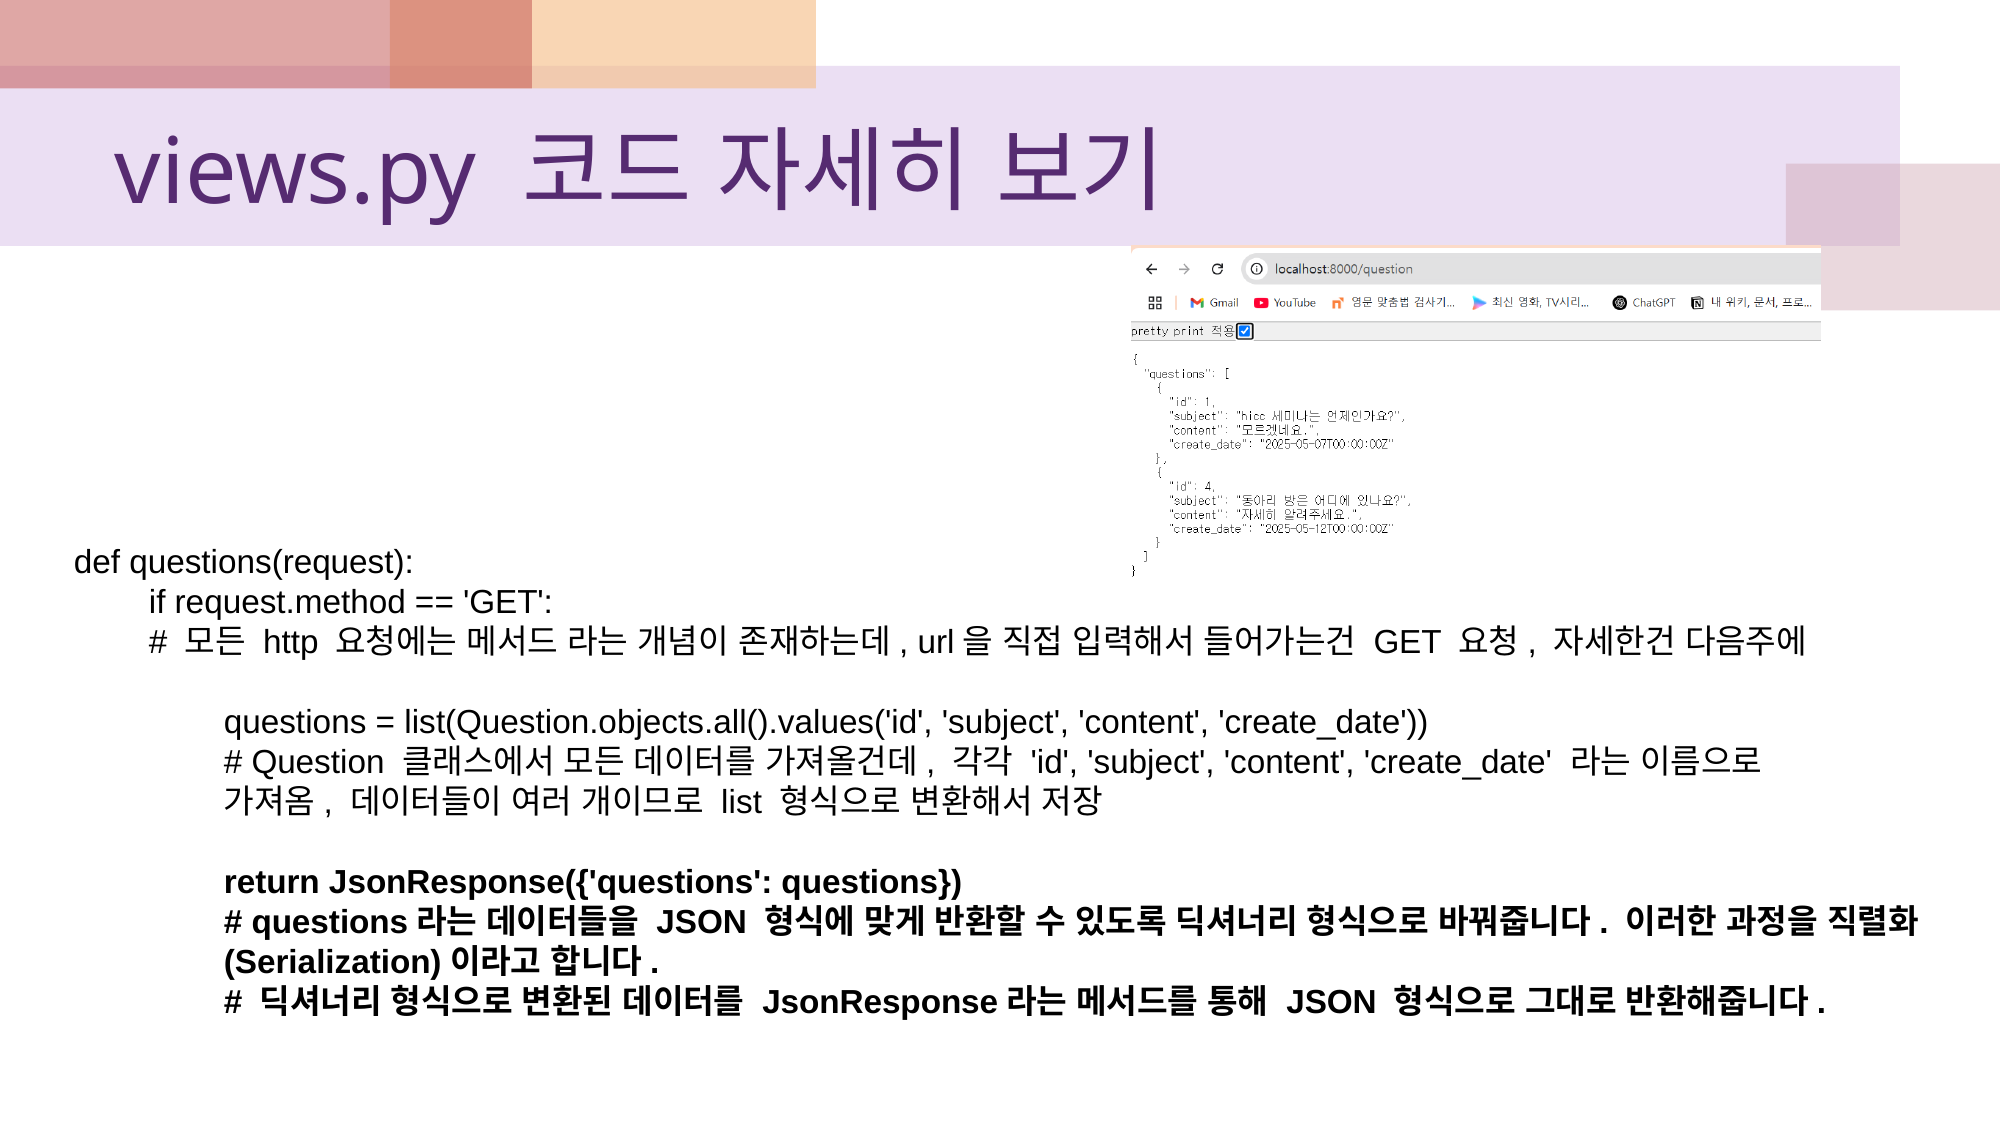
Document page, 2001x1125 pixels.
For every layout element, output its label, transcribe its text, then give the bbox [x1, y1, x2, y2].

title views.py 코드 자세히 보기 [99, 88, 1900, 246]
text_box def questions(request): if request.method == 'GET': # 모든 http 요청에는 메서드 라는 개념이 존재하는데, url을 직접 입력해서 들어가는건 GET 요청, 자세한건 다음주에 questions = list(Question.objects.all().values('id', 'subject', 'content', 'create_date')) # Question 클래스에서 모든 데이터를 가져올건데, 각각 'id', 'subject', 'content', 'create_date' 라는 이름으로 가져옴, 데이터들이 여러 개이므로 list 형식으로 변환해서 저장 return JsonResponse({'questions': questions}) # questions라는 데이터들을 JSON 형식에 맞게 반환할 수 있도록 딕셔너리 형식으로 바꿔줍니다. 이러한 과정을 직렬화(Serialization)이라고 합니다. # 딕셔너리 형식으로 변환된 데이터를 JsonResponse라는 메서드를 통해 JSON 형식으로 그대로 반환해줍니다. [59, 493, 1960, 1068]
picture [1130, 245, 1821, 595]
